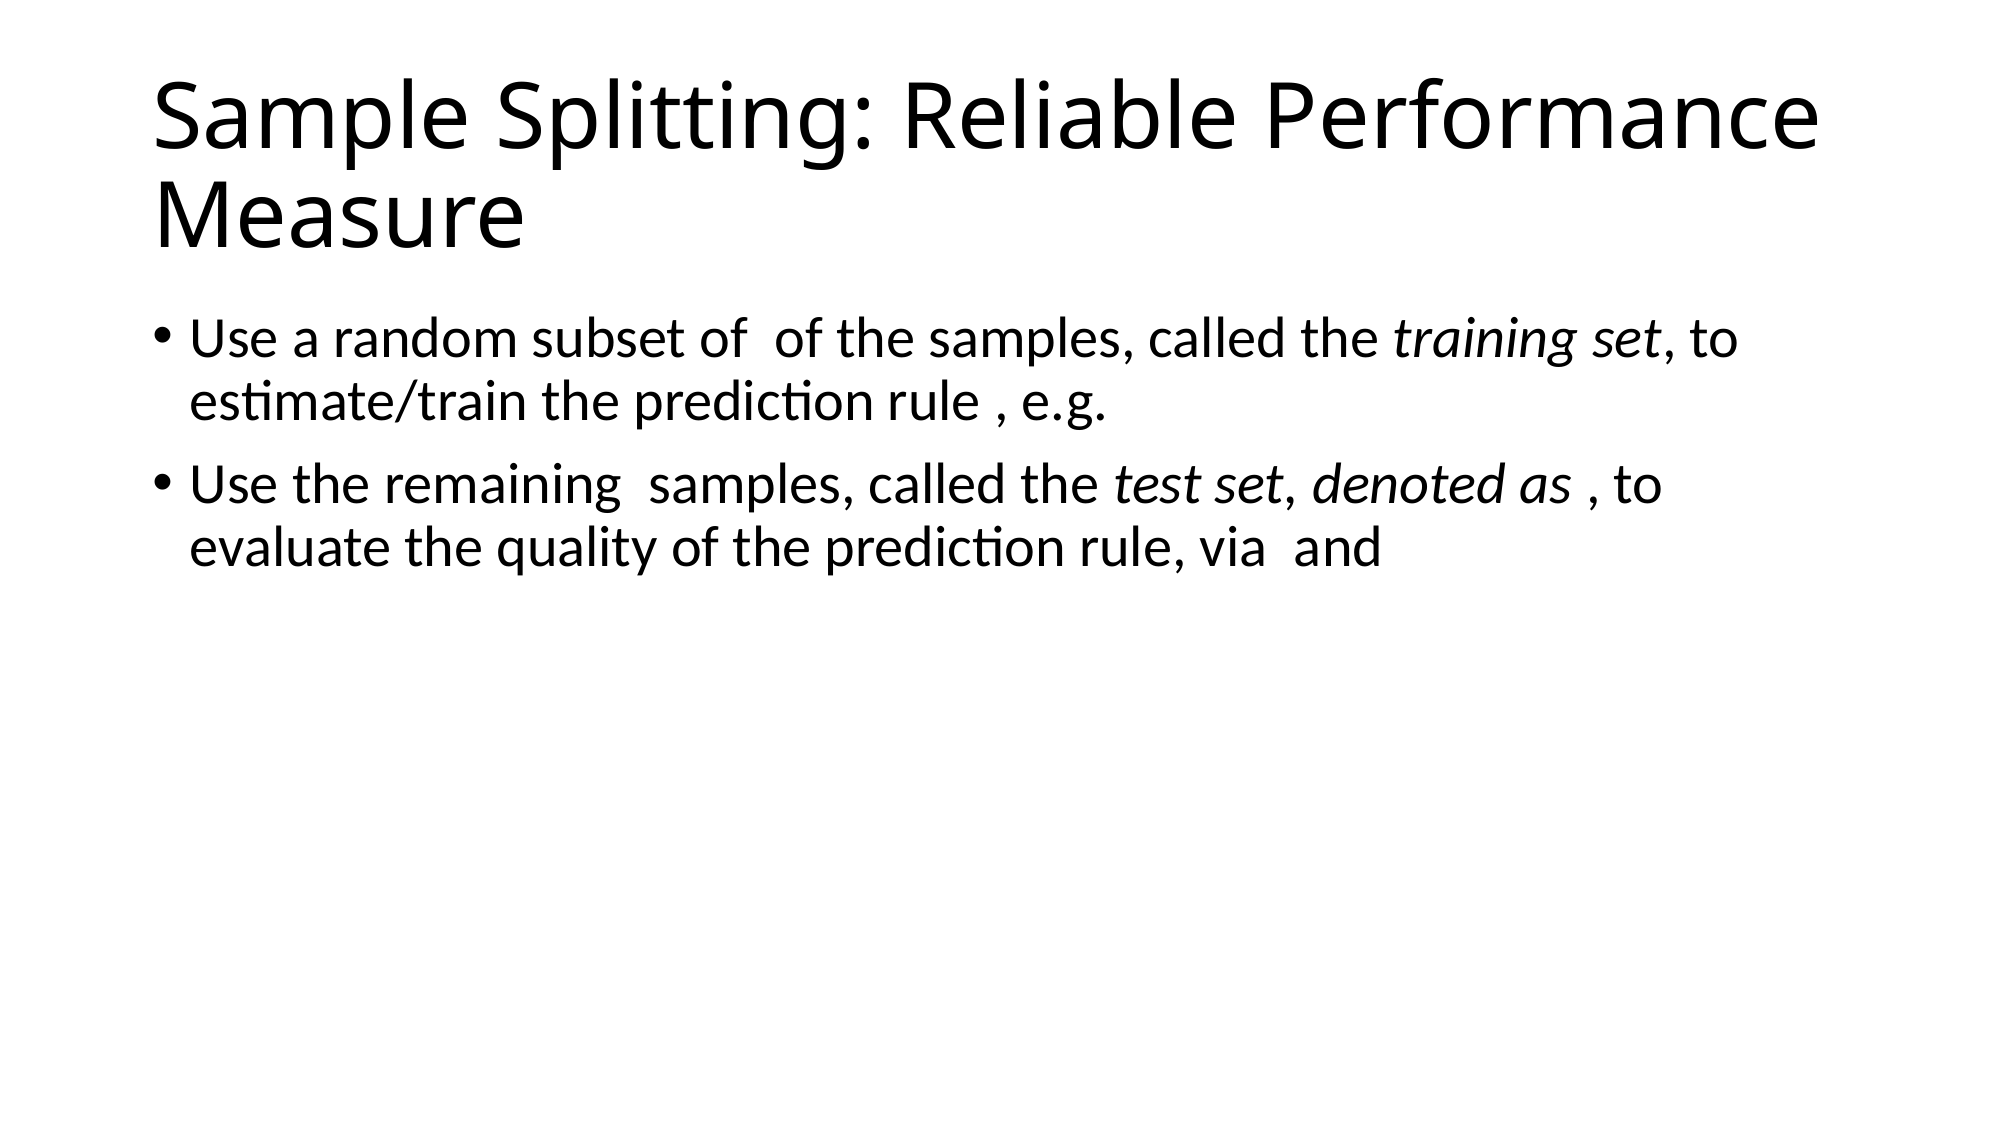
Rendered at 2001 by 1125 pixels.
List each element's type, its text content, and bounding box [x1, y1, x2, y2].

title Sample Splitting: Reliable Performance Measure [137, 59, 1863, 278]
